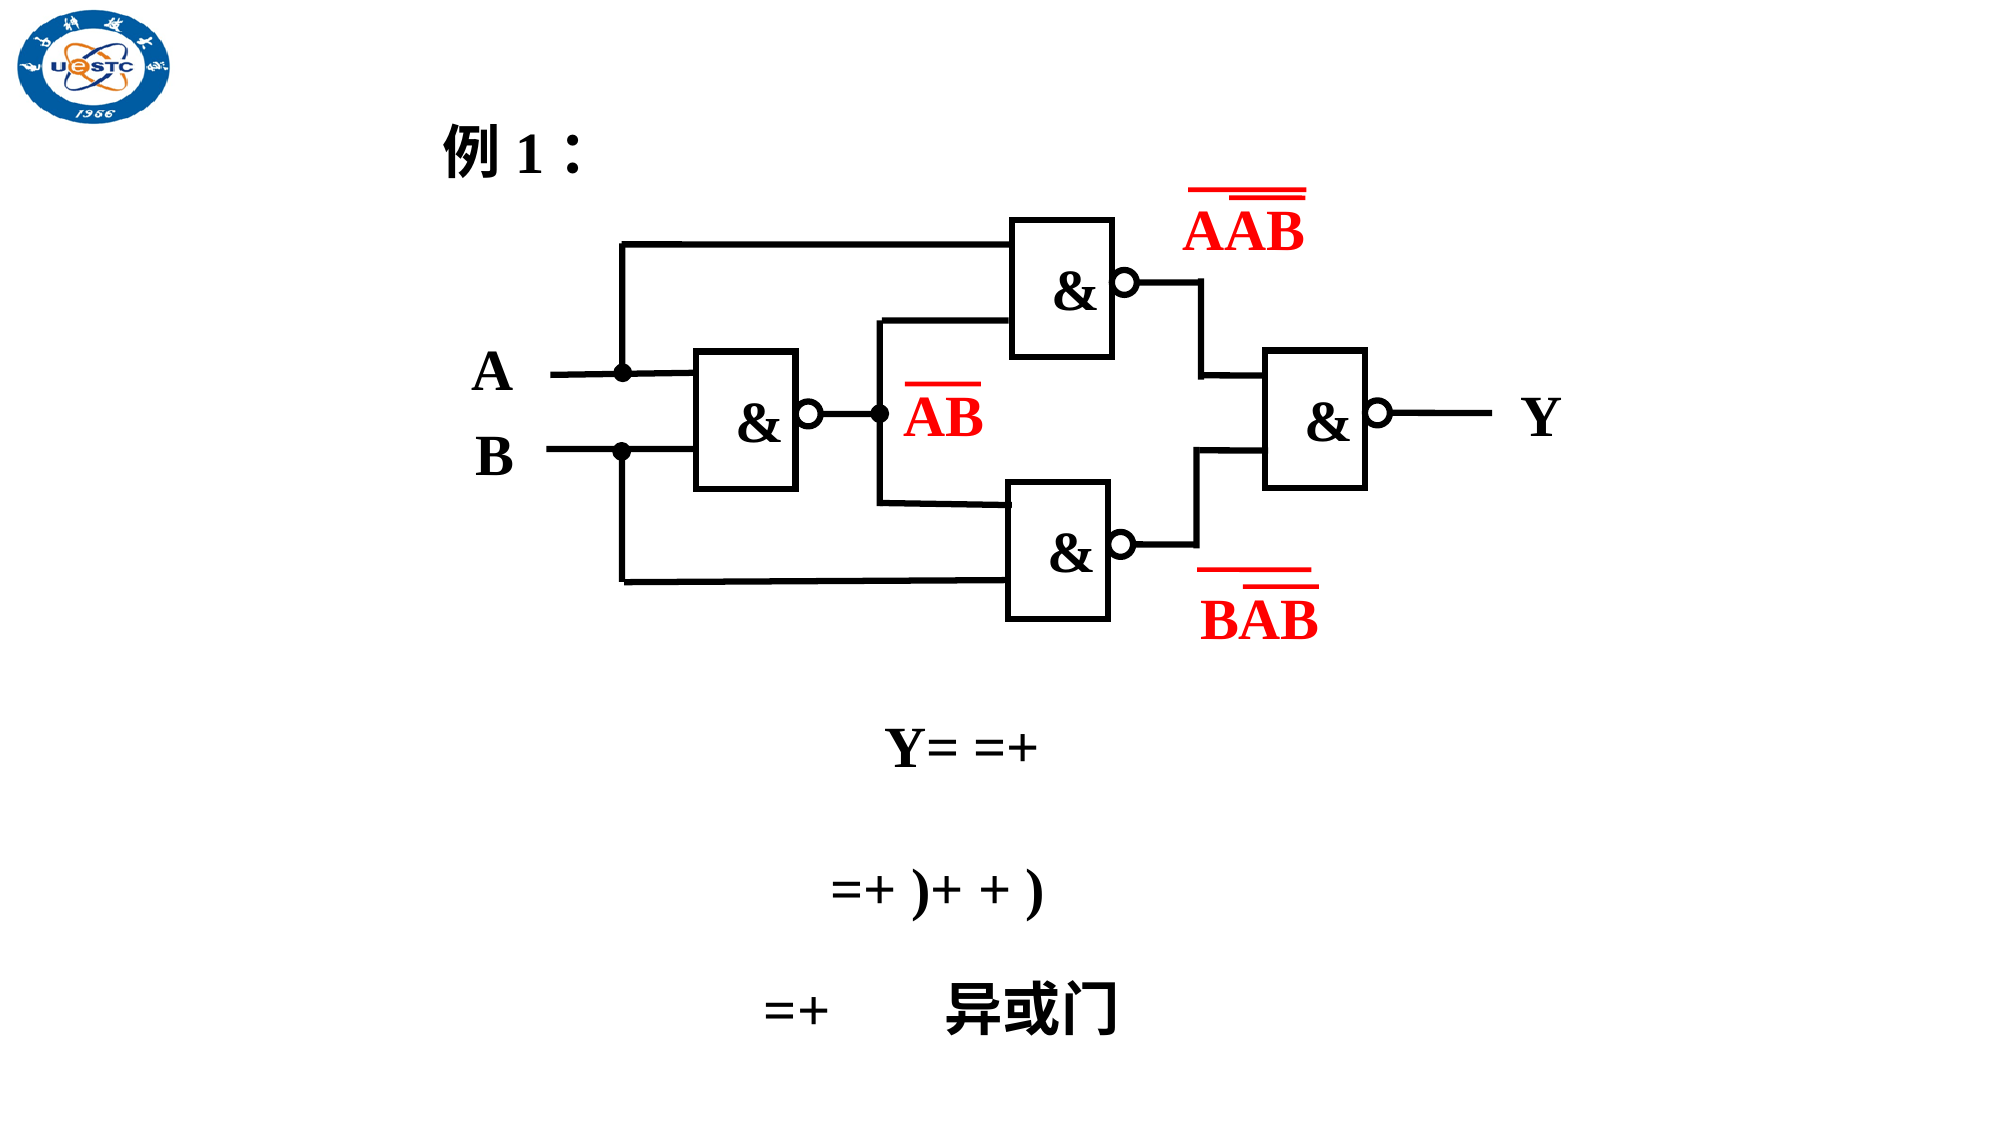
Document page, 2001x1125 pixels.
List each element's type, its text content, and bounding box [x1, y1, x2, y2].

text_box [456, 219, 1578, 620]
text_box 例1： [427, 107, 632, 192]
picture [8, 8, 181, 126]
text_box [1166, 184, 1322, 271]
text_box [1183, 569, 1336, 660]
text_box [887, 370, 1001, 458]
